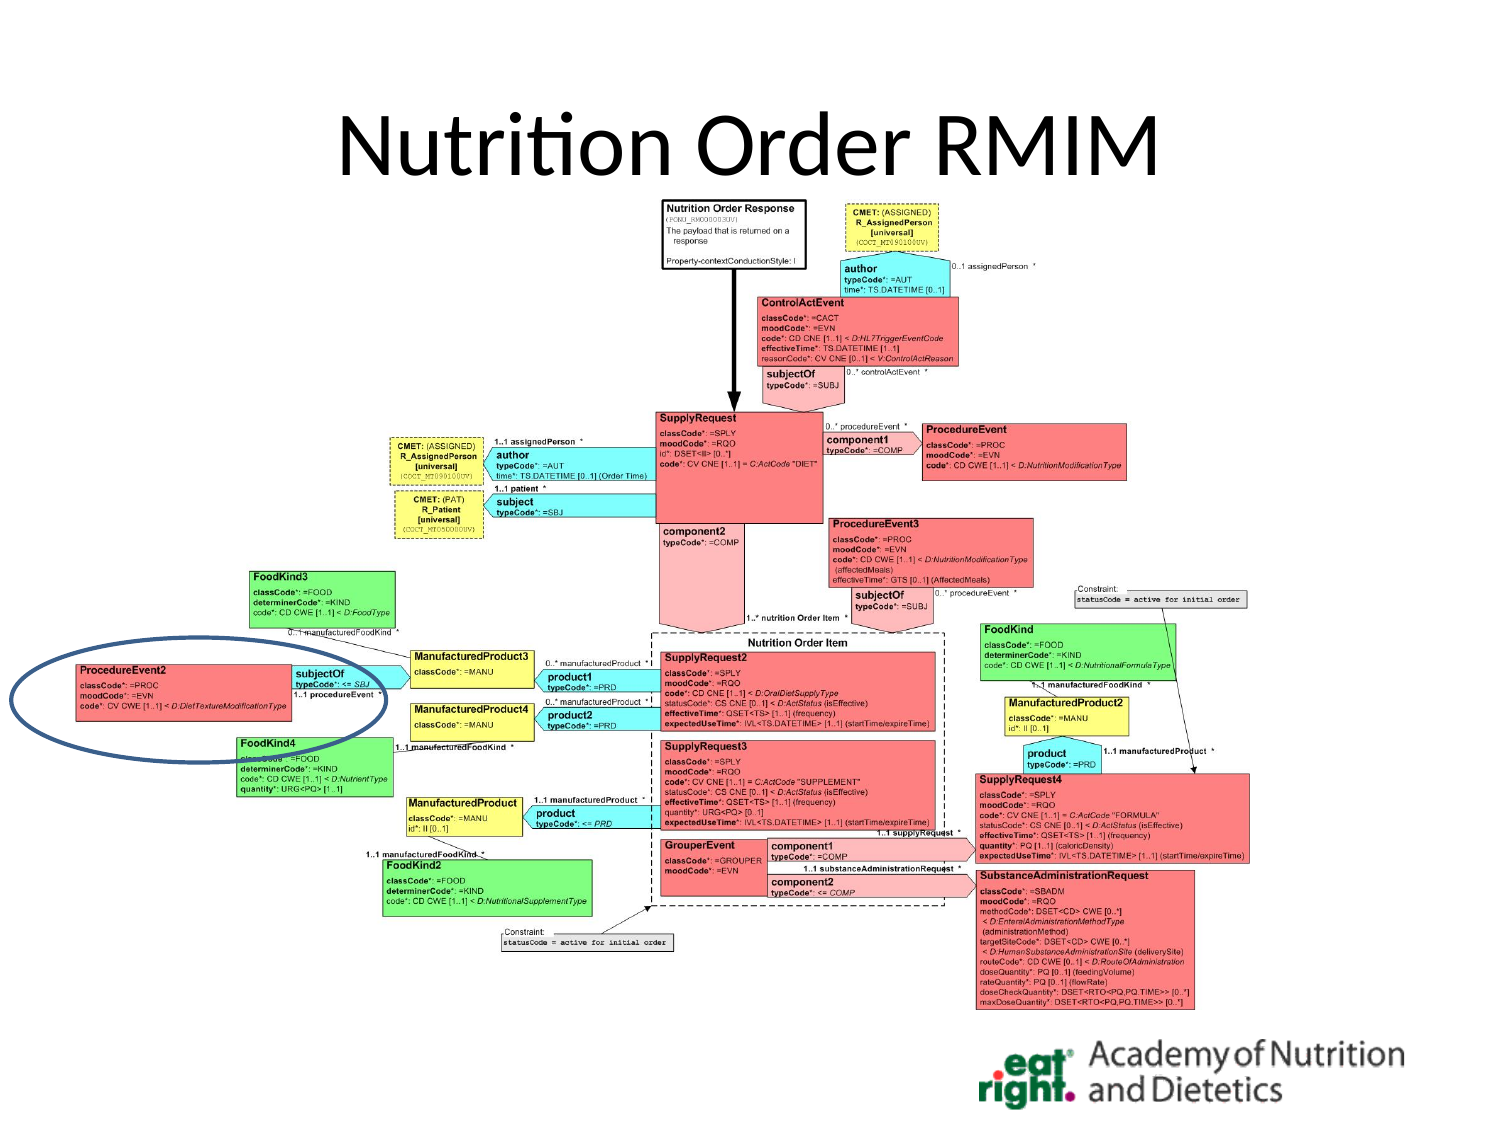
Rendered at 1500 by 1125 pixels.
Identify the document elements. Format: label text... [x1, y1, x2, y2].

picture [979, 1039, 1500, 1113]
text_box [9, 652, 69, 748]
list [74, 199, 1251, 1010]
title Nutrition Order RMIM [75, 45, 1425, 233]
